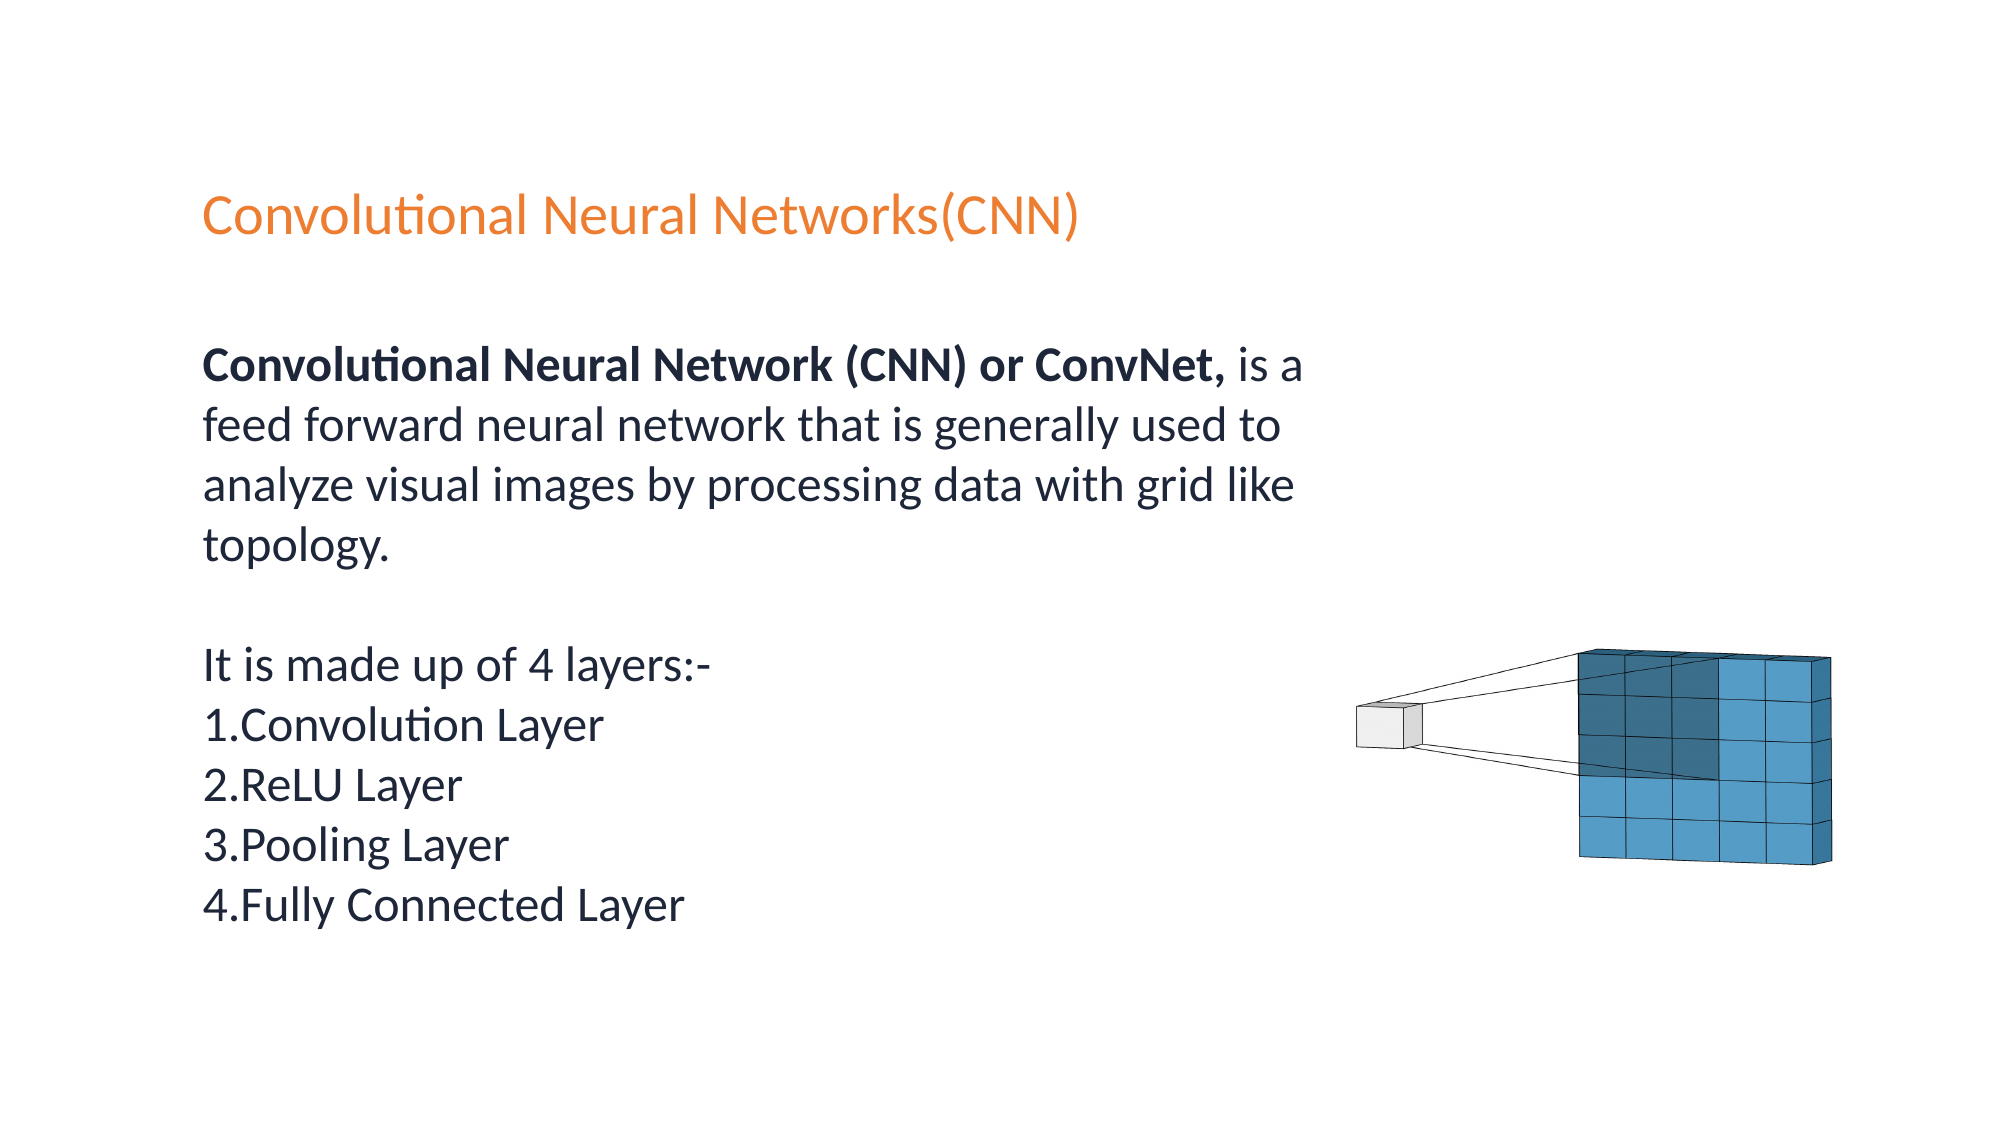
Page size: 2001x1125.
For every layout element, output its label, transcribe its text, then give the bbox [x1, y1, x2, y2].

text_box Convolutional Neural Networks(CNN) [187, 168, 1117, 324]
picture [1283, 597, 1873, 944]
text_box Convolutional Neural Network (CNN) or ConvNet, is a feed forward neural network that is generally used to analyze visual images by processing data with grid like topology.​ ​ It is made up of 4 layers:-​ Convolution Layer​ ReLU Layer​ Pooling Layer​ Fully Connected Layer​ [187, 324, 1362, 940]
